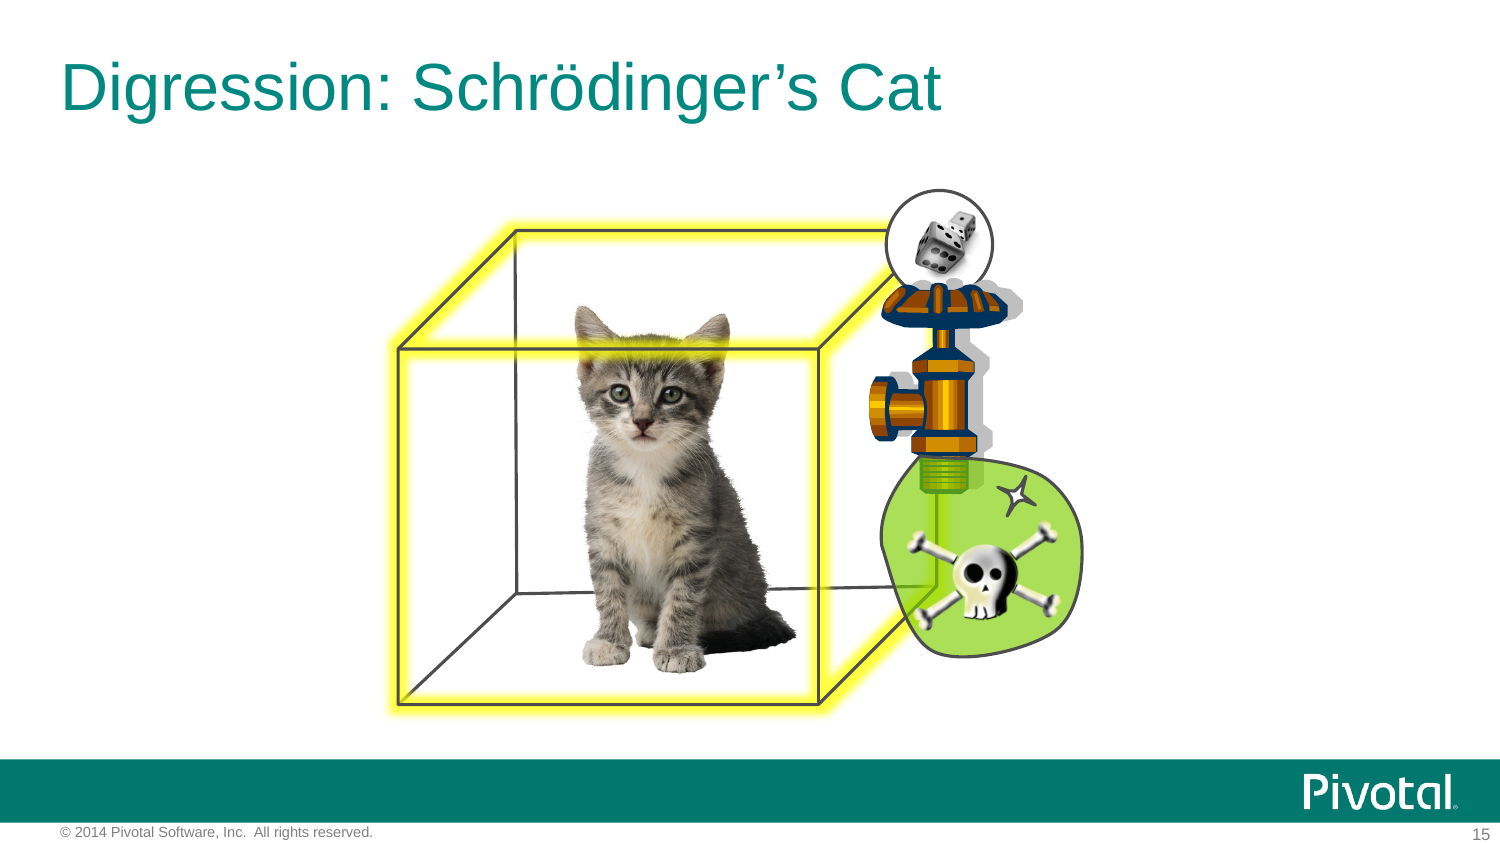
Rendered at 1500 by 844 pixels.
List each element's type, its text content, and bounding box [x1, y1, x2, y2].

title Digression: Schrödinger’s Cat [60, 53, 1440, 129]
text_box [397, 190, 1084, 705]
picture [1290, 768, 1463, 815]
